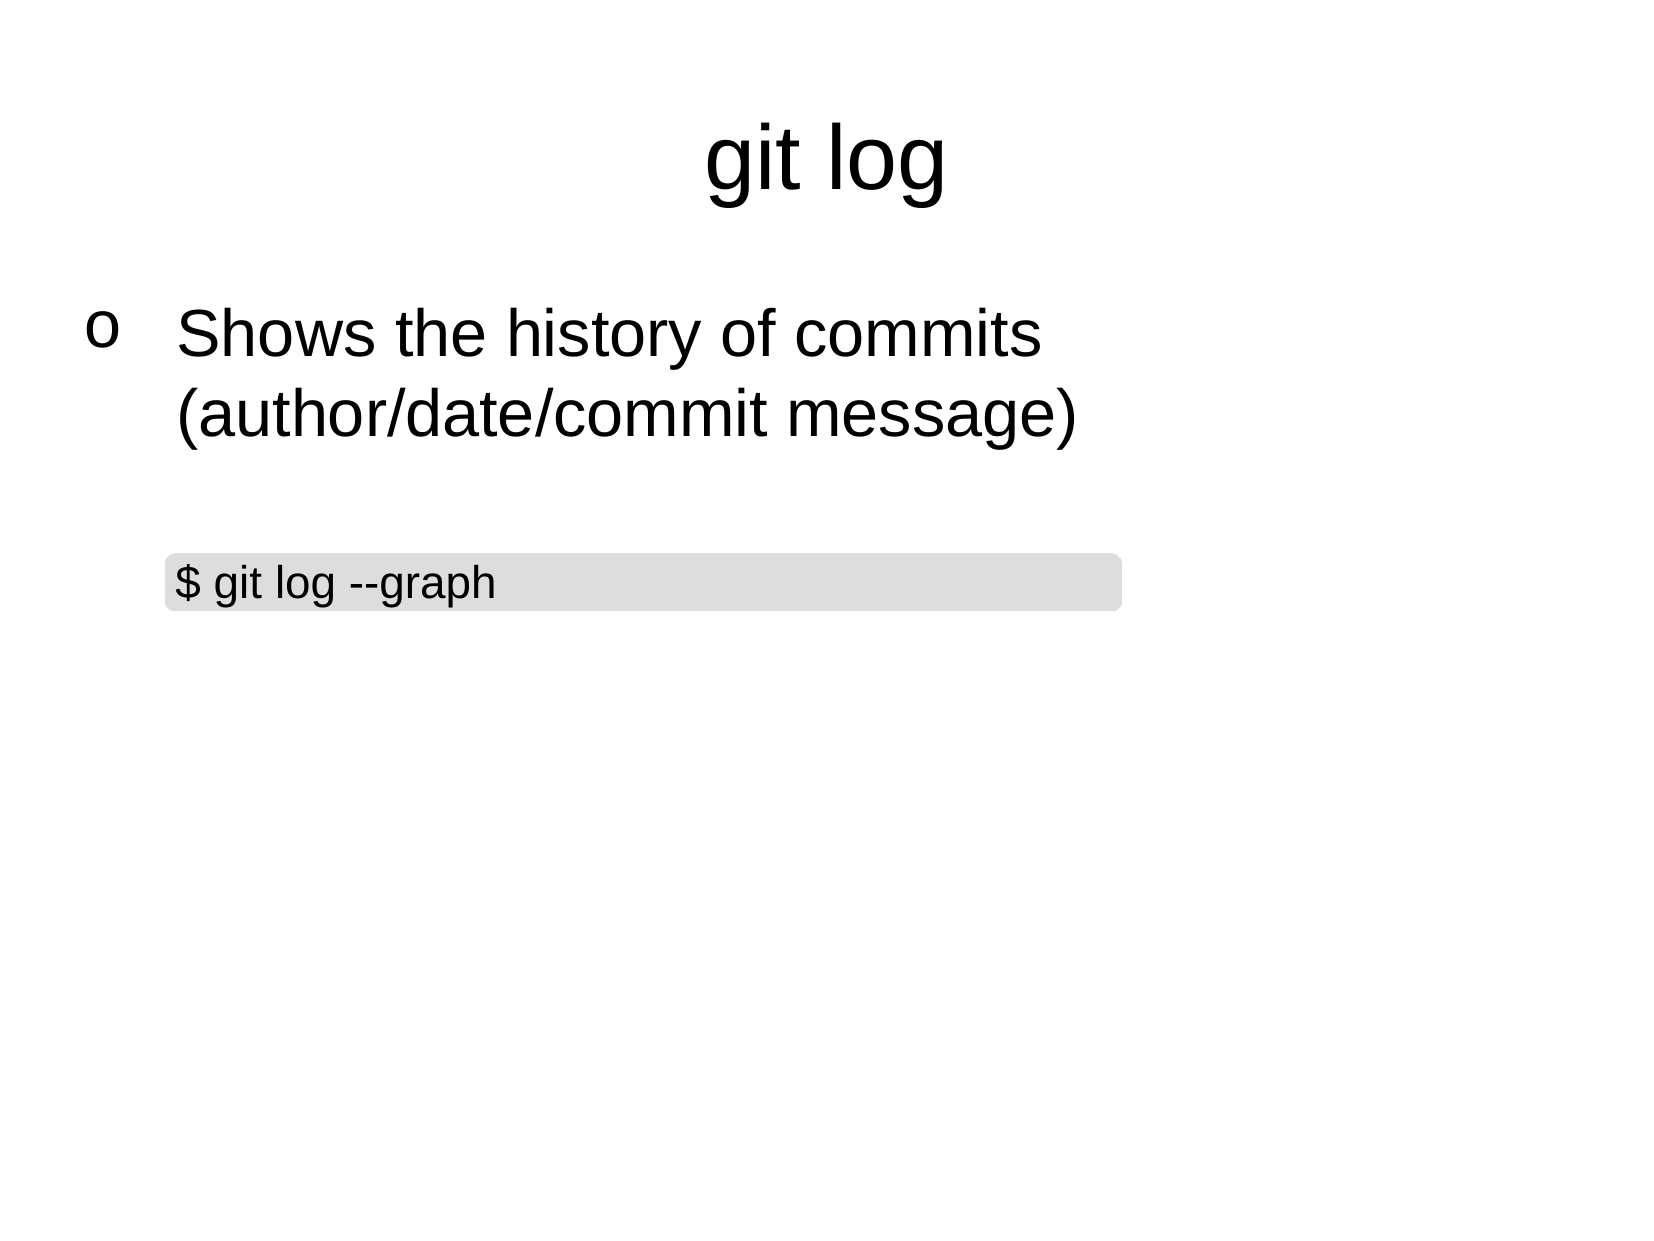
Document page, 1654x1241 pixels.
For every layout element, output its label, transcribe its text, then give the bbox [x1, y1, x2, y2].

text_box $ git log --graph [160, 544, 512, 615]
text_box [512, 553, 1122, 611]
list Shows the history of commits (author/date/commit message) [82, 290, 1571, 673]
title git log [82, 49, 1571, 257]
